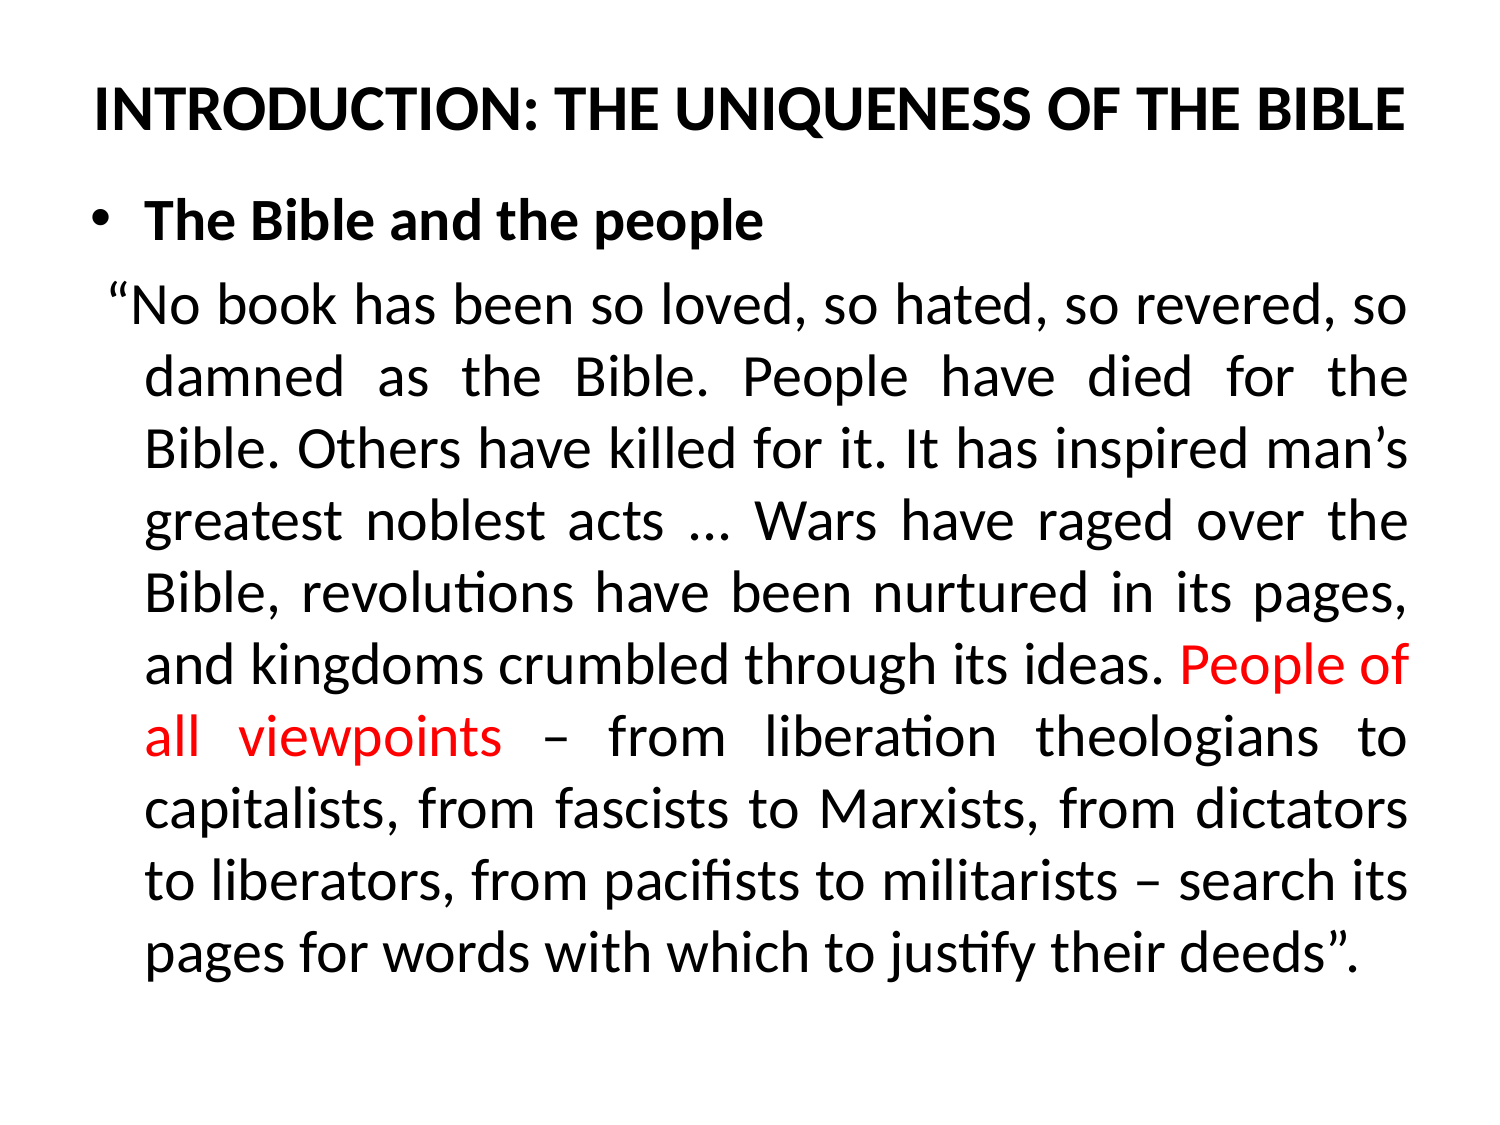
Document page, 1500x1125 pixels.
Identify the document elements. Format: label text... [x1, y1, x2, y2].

list The Bible and the people “No book has been so loved, so hated, so revered, so damned as the Bible. People have died for the Bible. Others have killed for it. It has inspired man’s greatest noblest acts ... Wars have raged over the Bible, revolutions have been nurtured in its pages, and kingdoms crumbled through its ideas. People of all viewpoints – from liberation theologians to capitalists, from fascists to Marxists, from dictators to liberators, from pacifists to militarists – search its pages for words with which to justify their deeds”. [74, 172, 1426, 1006]
title INTRODUCTION: THE UNIQUENESS OF THE BIBLE [74, 54, 1426, 172]
